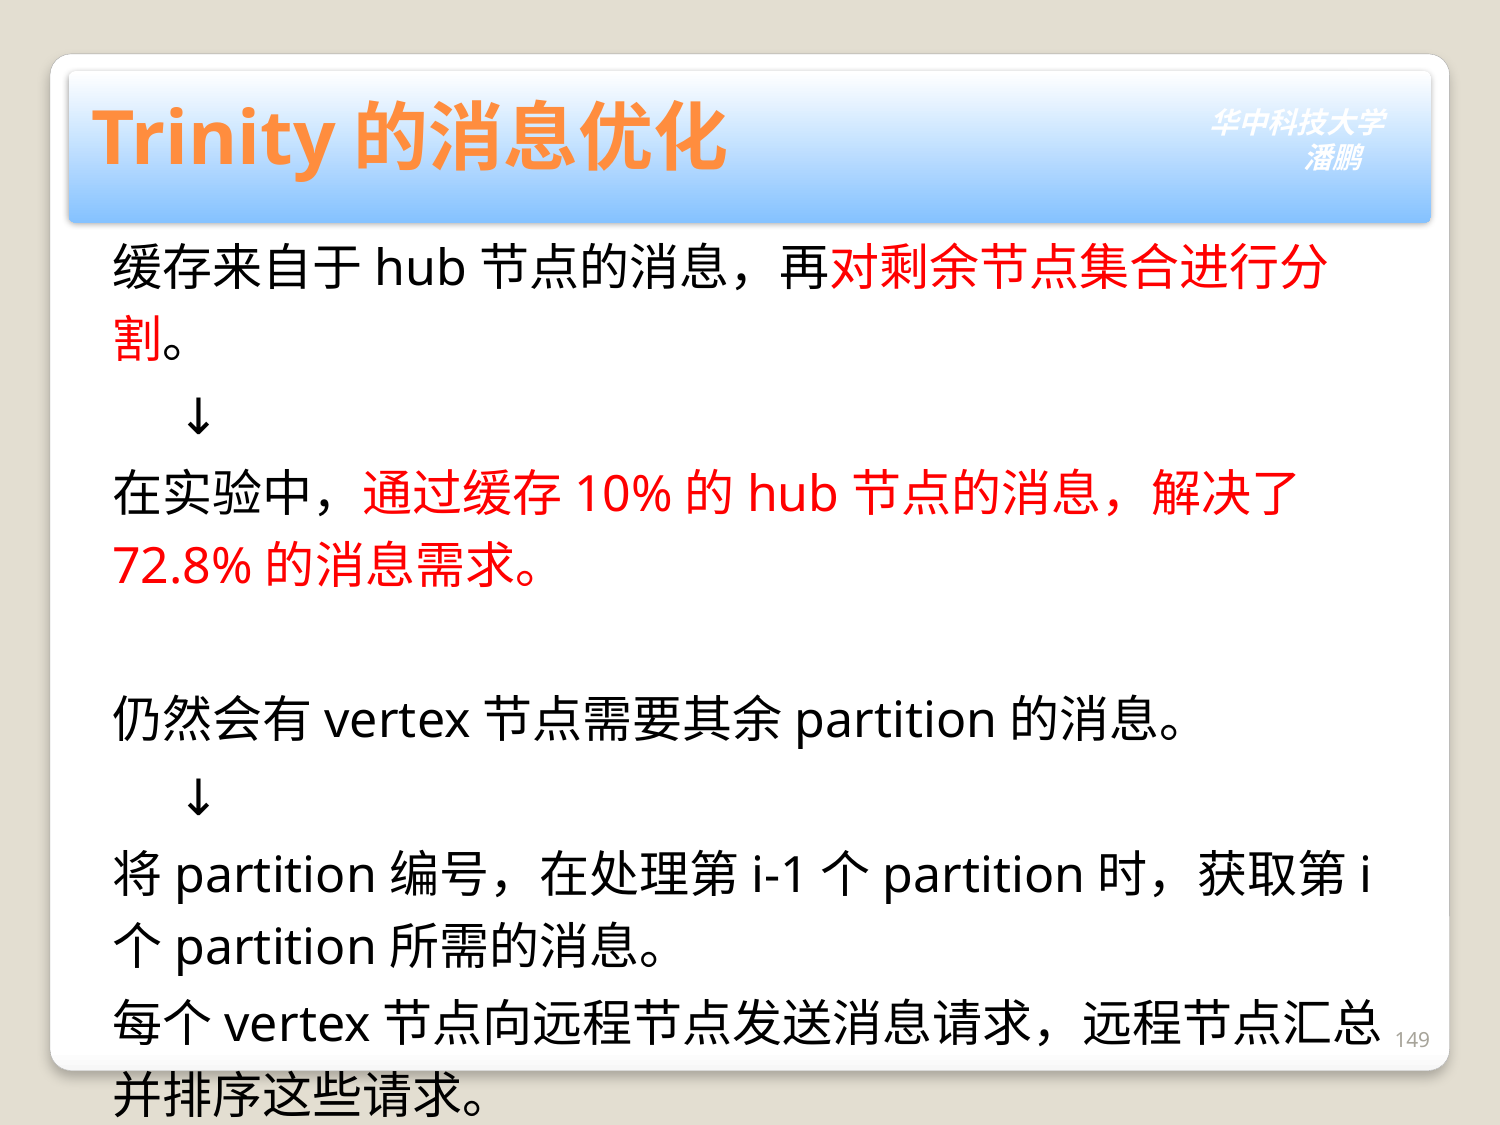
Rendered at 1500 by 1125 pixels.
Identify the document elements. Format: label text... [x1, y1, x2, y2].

list 缓存来自于hub节点的消息，再对剩余节点集合进行分割。 ↓ 在实验中，通过缓存10%的hub节点的消息，解决了72.8%的消息需求。 仍然会有vertex节点需要其余partition的消息。 ↓ 将partition编号，在处理第i-1个partition时，获取第i个partition所需的消息。 每个vertex节点向远程节点发送消息请求，远程节点汇总并排序这些请求。 [82, 207, 1426, 1078]
slide_number 149 [1369, 1002, 1445, 1063]
title Trinity的消息优化 [76, 78, 1420, 188]
